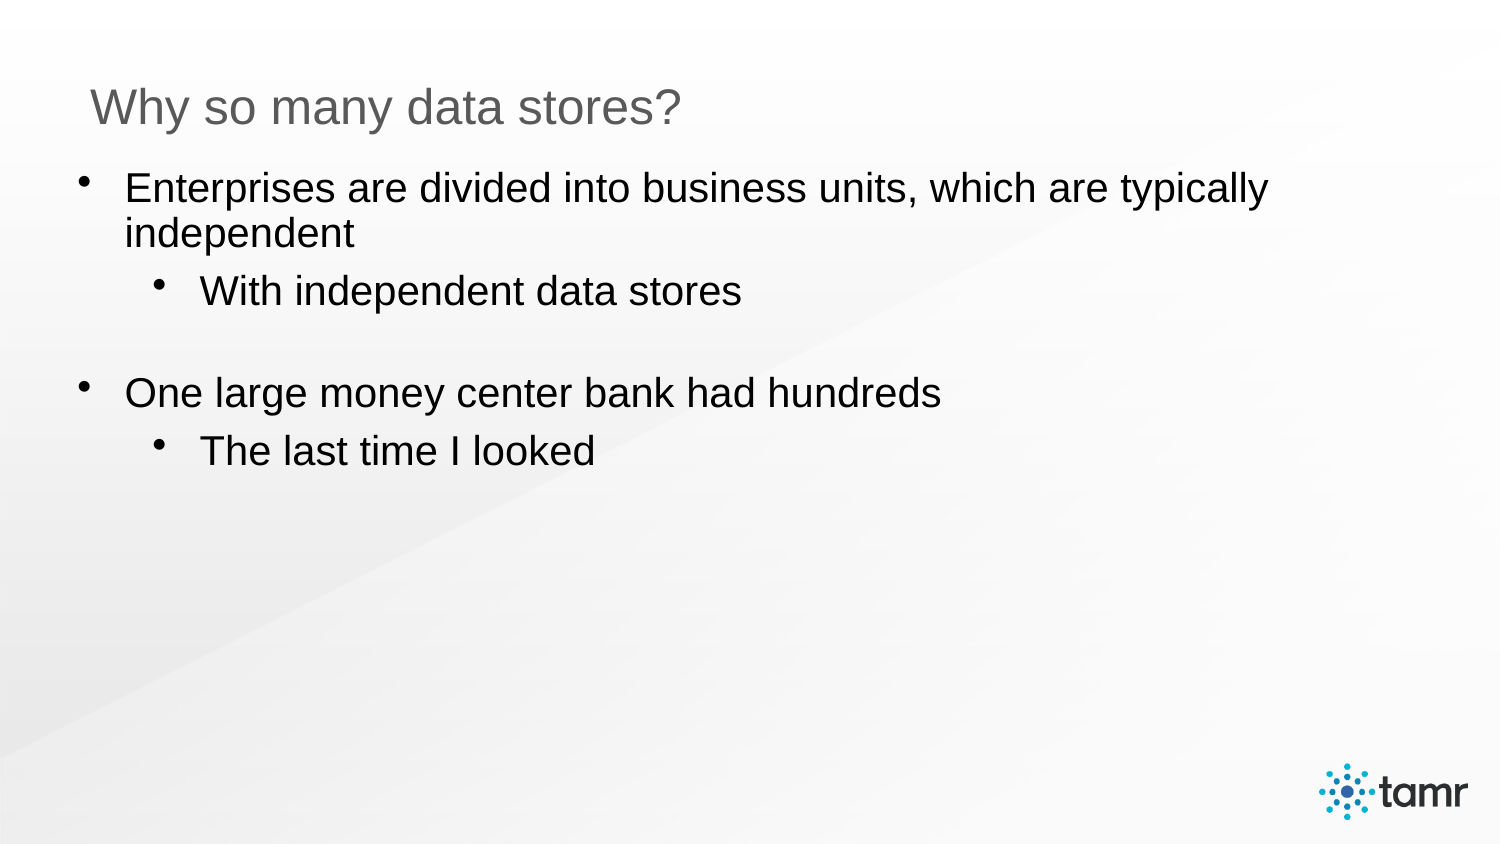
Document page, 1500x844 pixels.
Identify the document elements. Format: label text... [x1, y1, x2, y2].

text_box Enterprises are divided into business units, which are typically independent With independent data stores One large money center bank had hundreds The last time I looked [62, 159, 1463, 482]
picture [0, 0, 1500, 844]
title Why so many data stores? [75, 33, 1425, 175]
